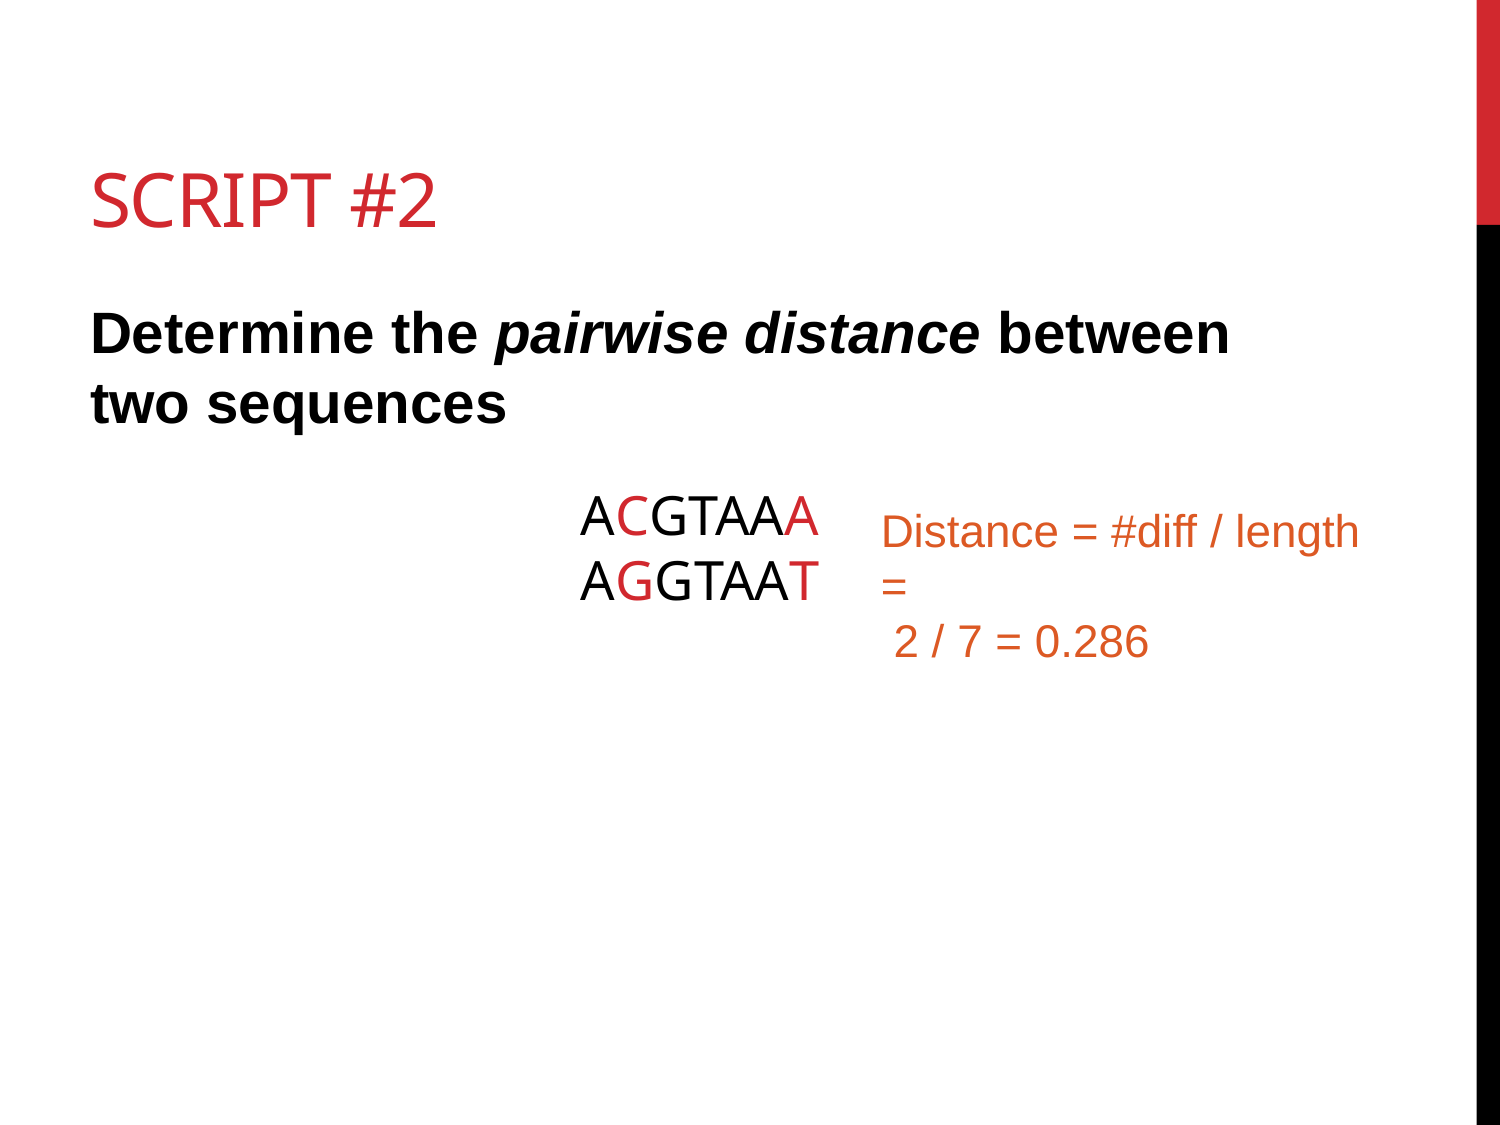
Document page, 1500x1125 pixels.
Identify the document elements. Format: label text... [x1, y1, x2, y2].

text_box Distance = #diff / length = 2 / 7 = 0.286 [866, 494, 1428, 675]
text_box ACGTAAA AGGTAAT [565, 474, 837, 620]
title Script #2 [75, 25, 1325, 250]
list Determine the pairwise distance between two sequences [75, 287, 1325, 1005]
